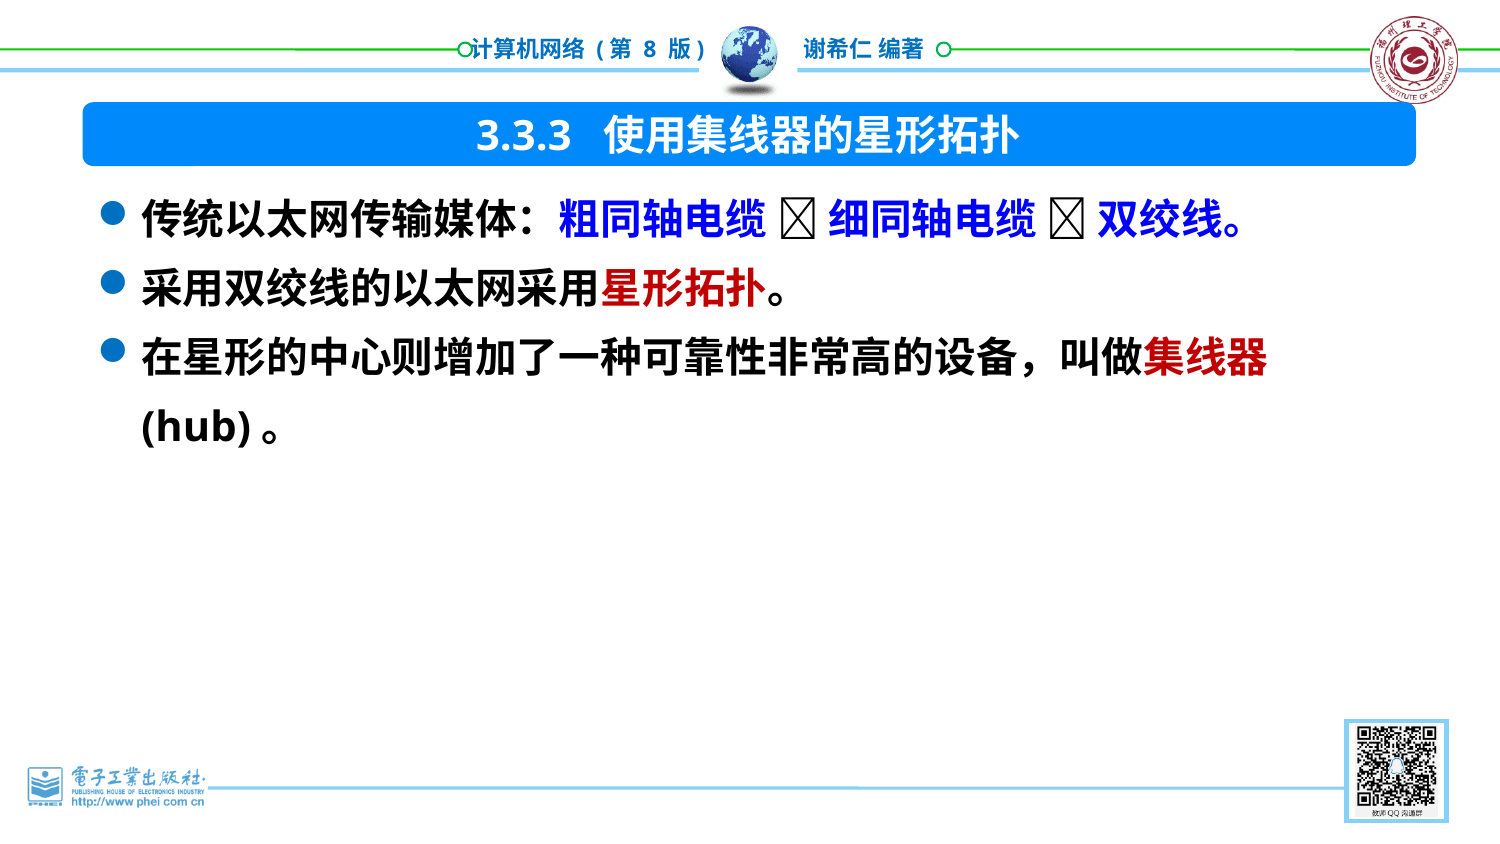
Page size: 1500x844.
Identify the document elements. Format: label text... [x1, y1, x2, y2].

text_box 3.3.3 使用集线器的星形拓扑 [461, 101, 1036, 167]
picture [1370, 16, 1458, 104]
text_box [1036, 102, 1417, 166]
text_box [82, 102, 461, 167]
picture [23, 764, 208, 809]
text_box 传统以太网传输媒体：粗同轴电缆  细同轴电缆  双绞线。 采用双绞线的以太网采用星形拓扑。 在星形的中心则增加了一种可靠性非常高的设备，叫做集线器 (hub)。 [82, 167, 1416, 457]
picture [719, 24, 779, 100]
picture [1355, 724, 1438, 817]
